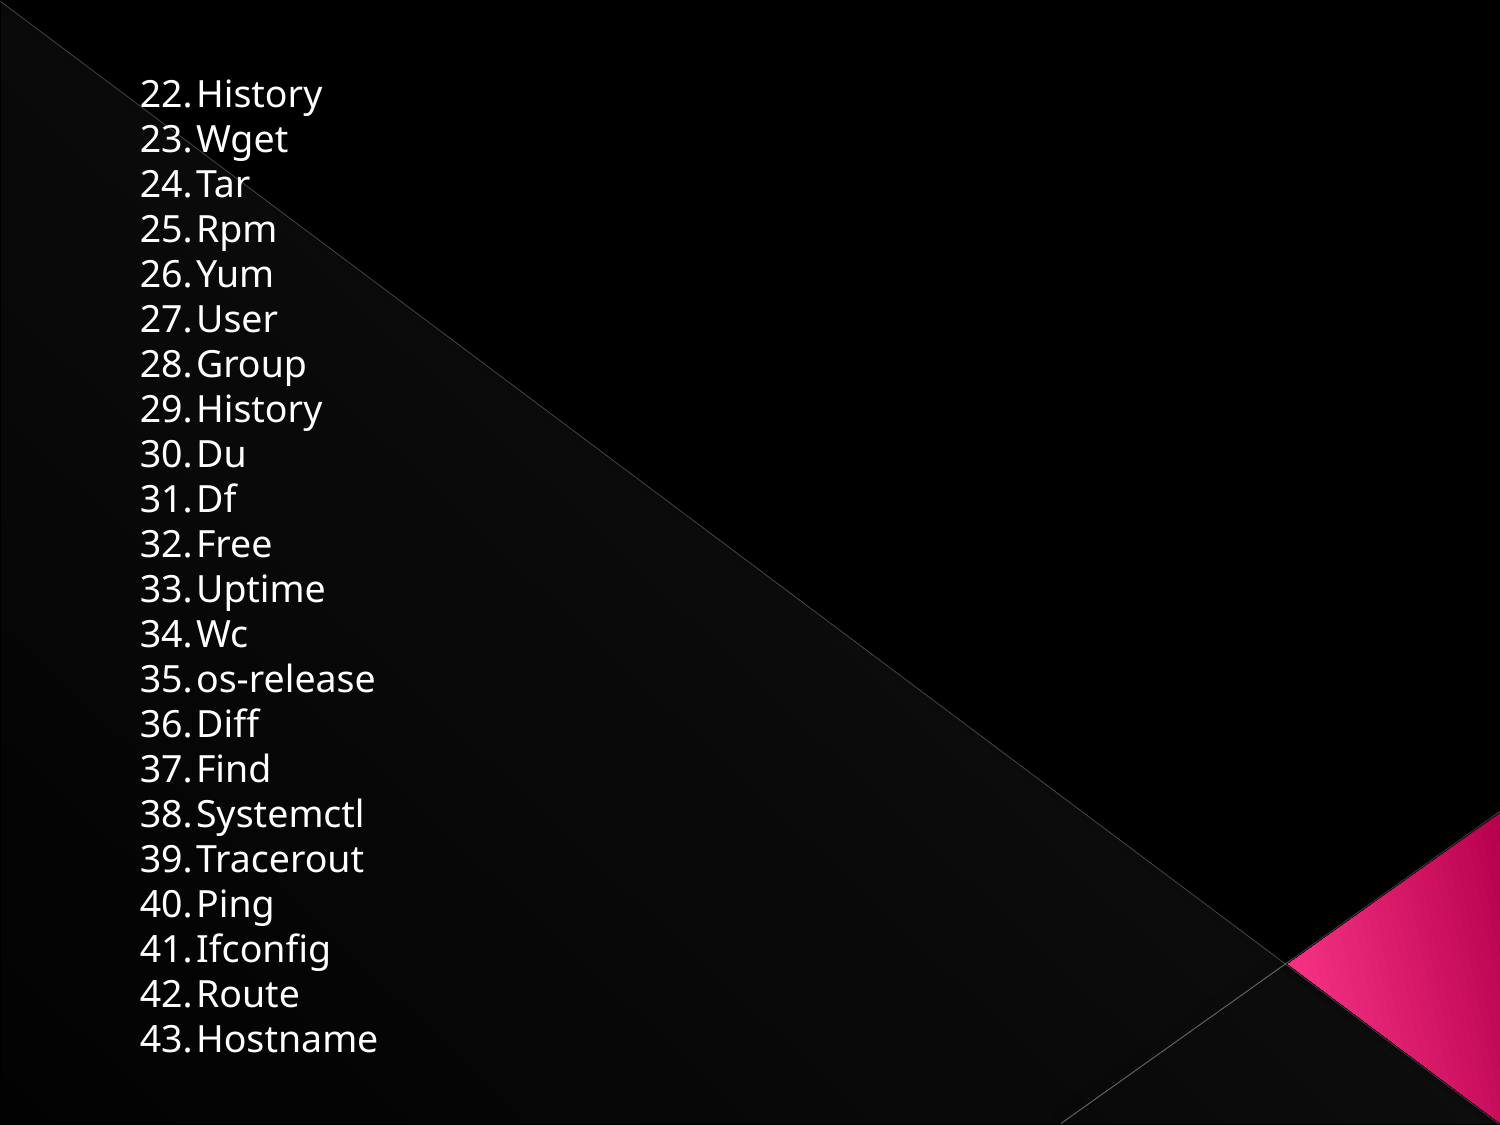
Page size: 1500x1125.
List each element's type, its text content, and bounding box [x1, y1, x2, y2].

text_box History Wget Tar Rpm Yum User Group History Du Df Free Uptime Wc os-release Diff Find Systemctl Tracerout Ping Ifconfig Route Hostname [50, 62, 1438, 1102]
